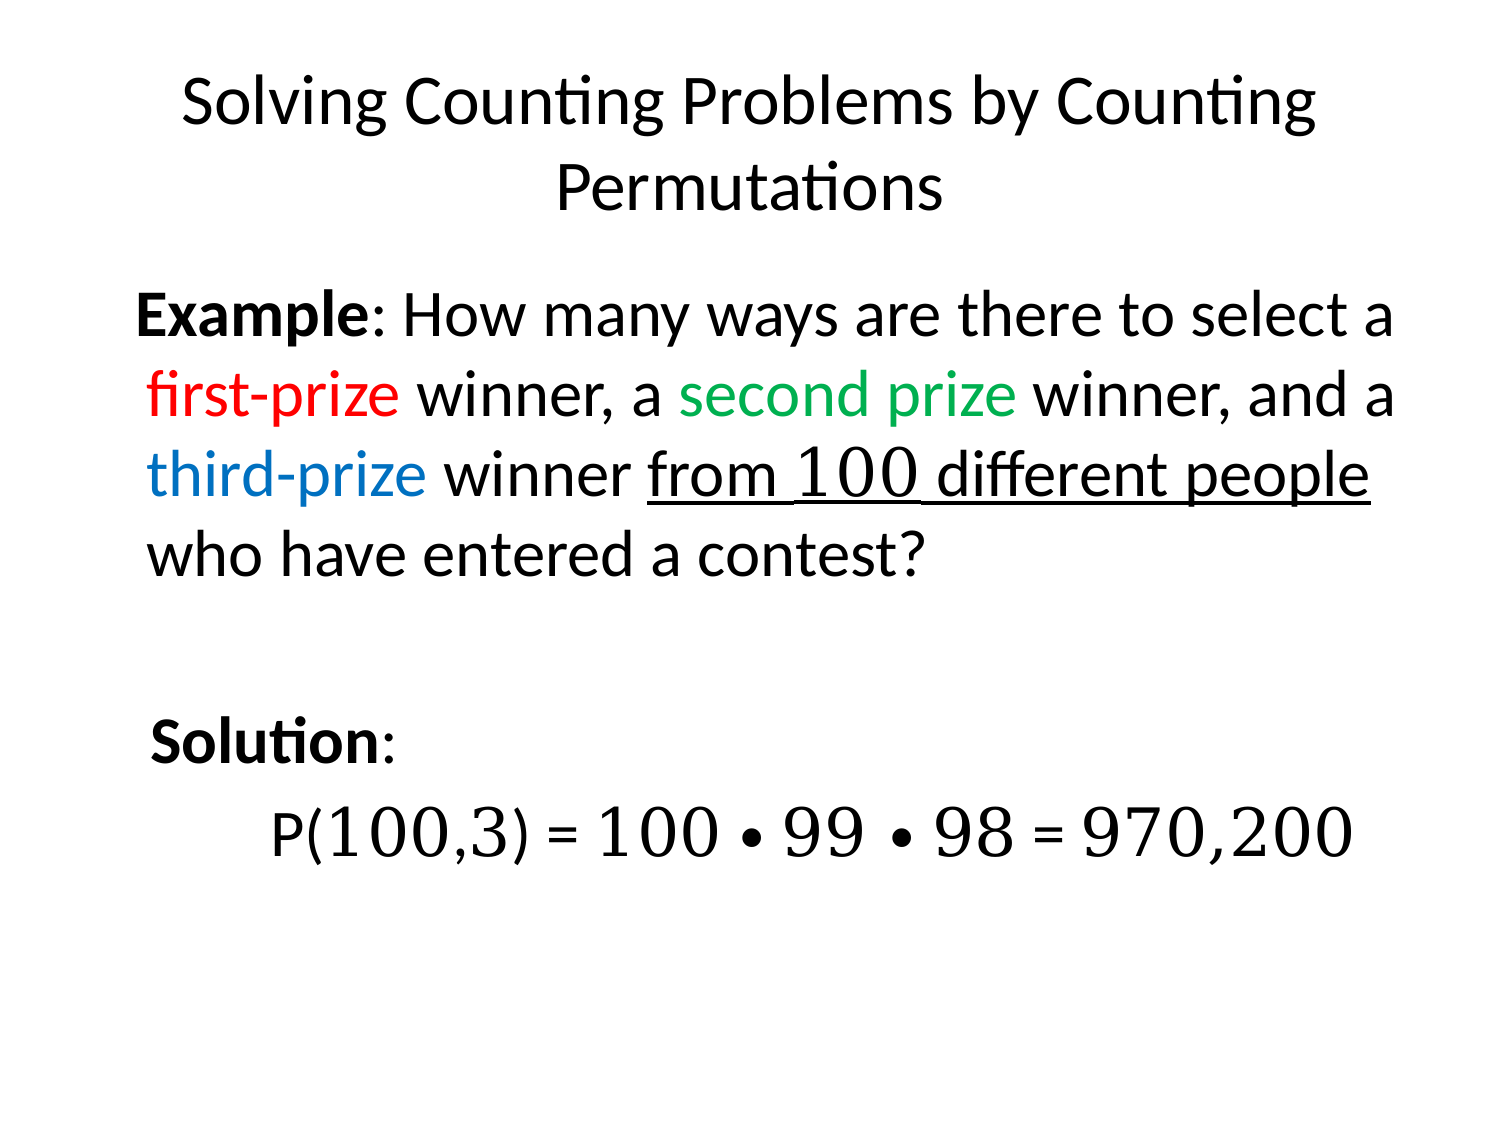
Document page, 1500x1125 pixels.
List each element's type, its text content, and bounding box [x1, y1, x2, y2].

title Solving Counting Problems by Counting Permutations [75, 45, 1425, 233]
list Example: How many ways are there to select a first-prize winner, a second prize winner, and a third-prize winner from 100 different people who have entered a contest? Solution: P(100,3) = 100 ∙ 99 ∙ 98 = 970,200 [75, 262, 1425, 1005]
